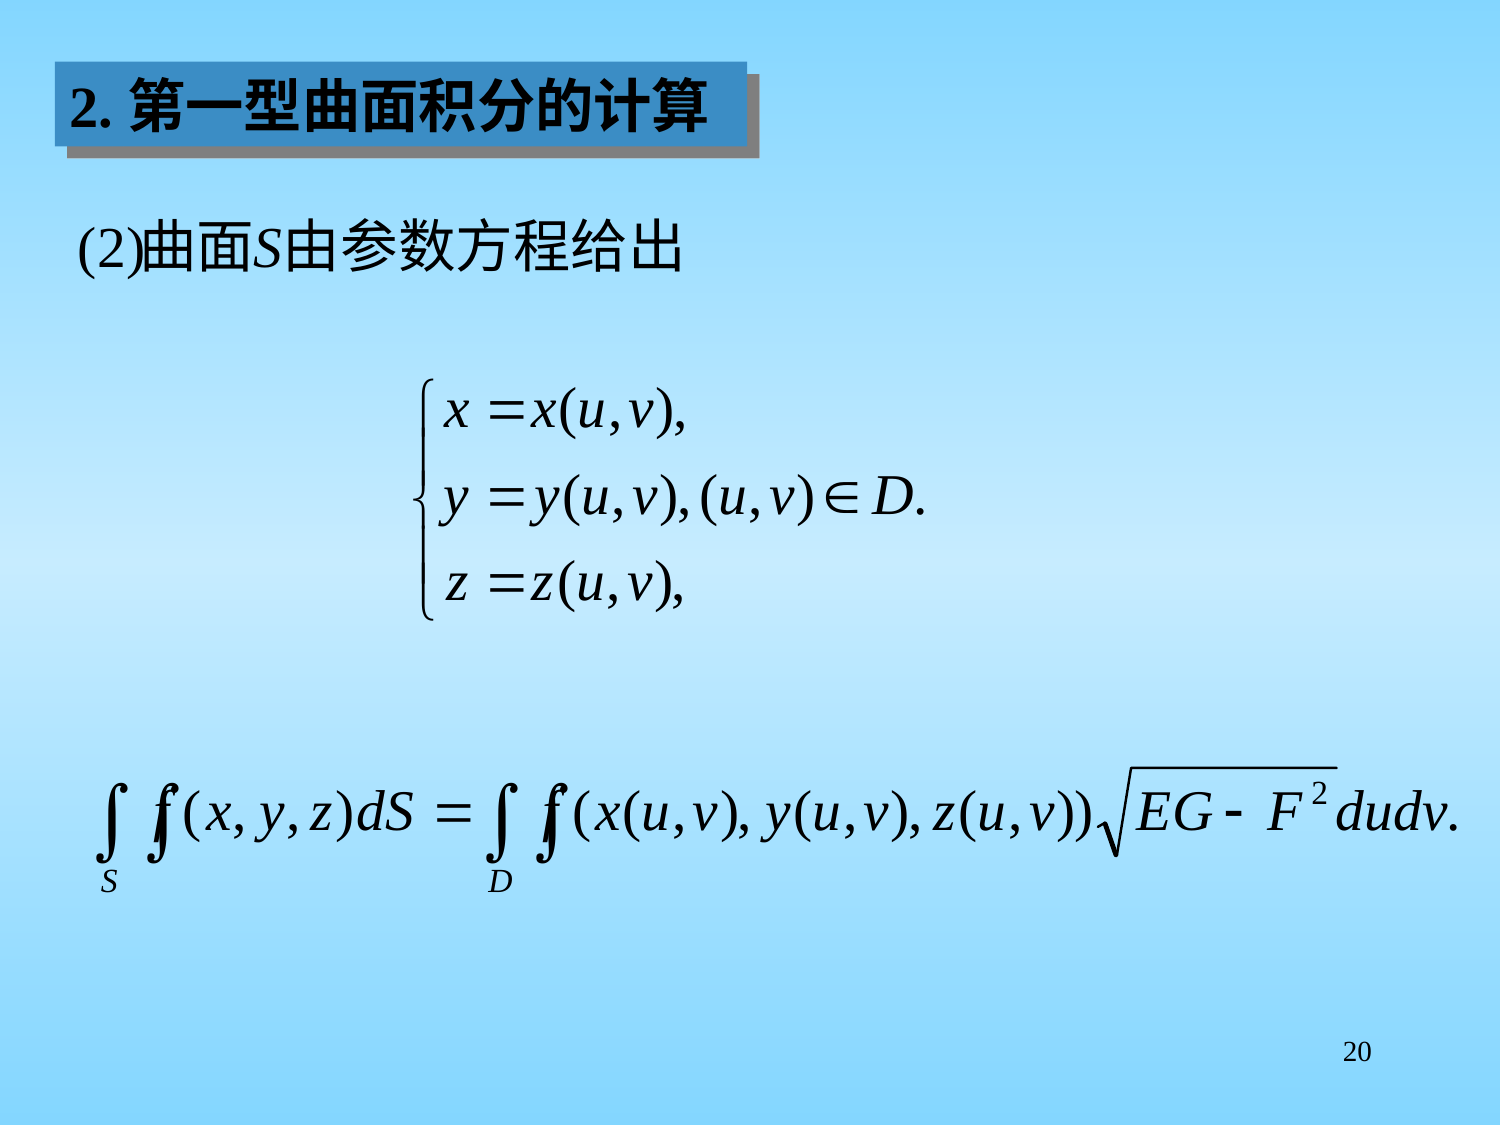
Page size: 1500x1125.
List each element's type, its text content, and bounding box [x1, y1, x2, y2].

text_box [78, 753, 1469, 908]
slide_number 20 [1074, 1024, 1388, 1101]
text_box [400, 365, 934, 635]
text_box 2.第一型曲面积分的计算 [54, 61, 748, 147]
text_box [68, 209, 693, 292]
